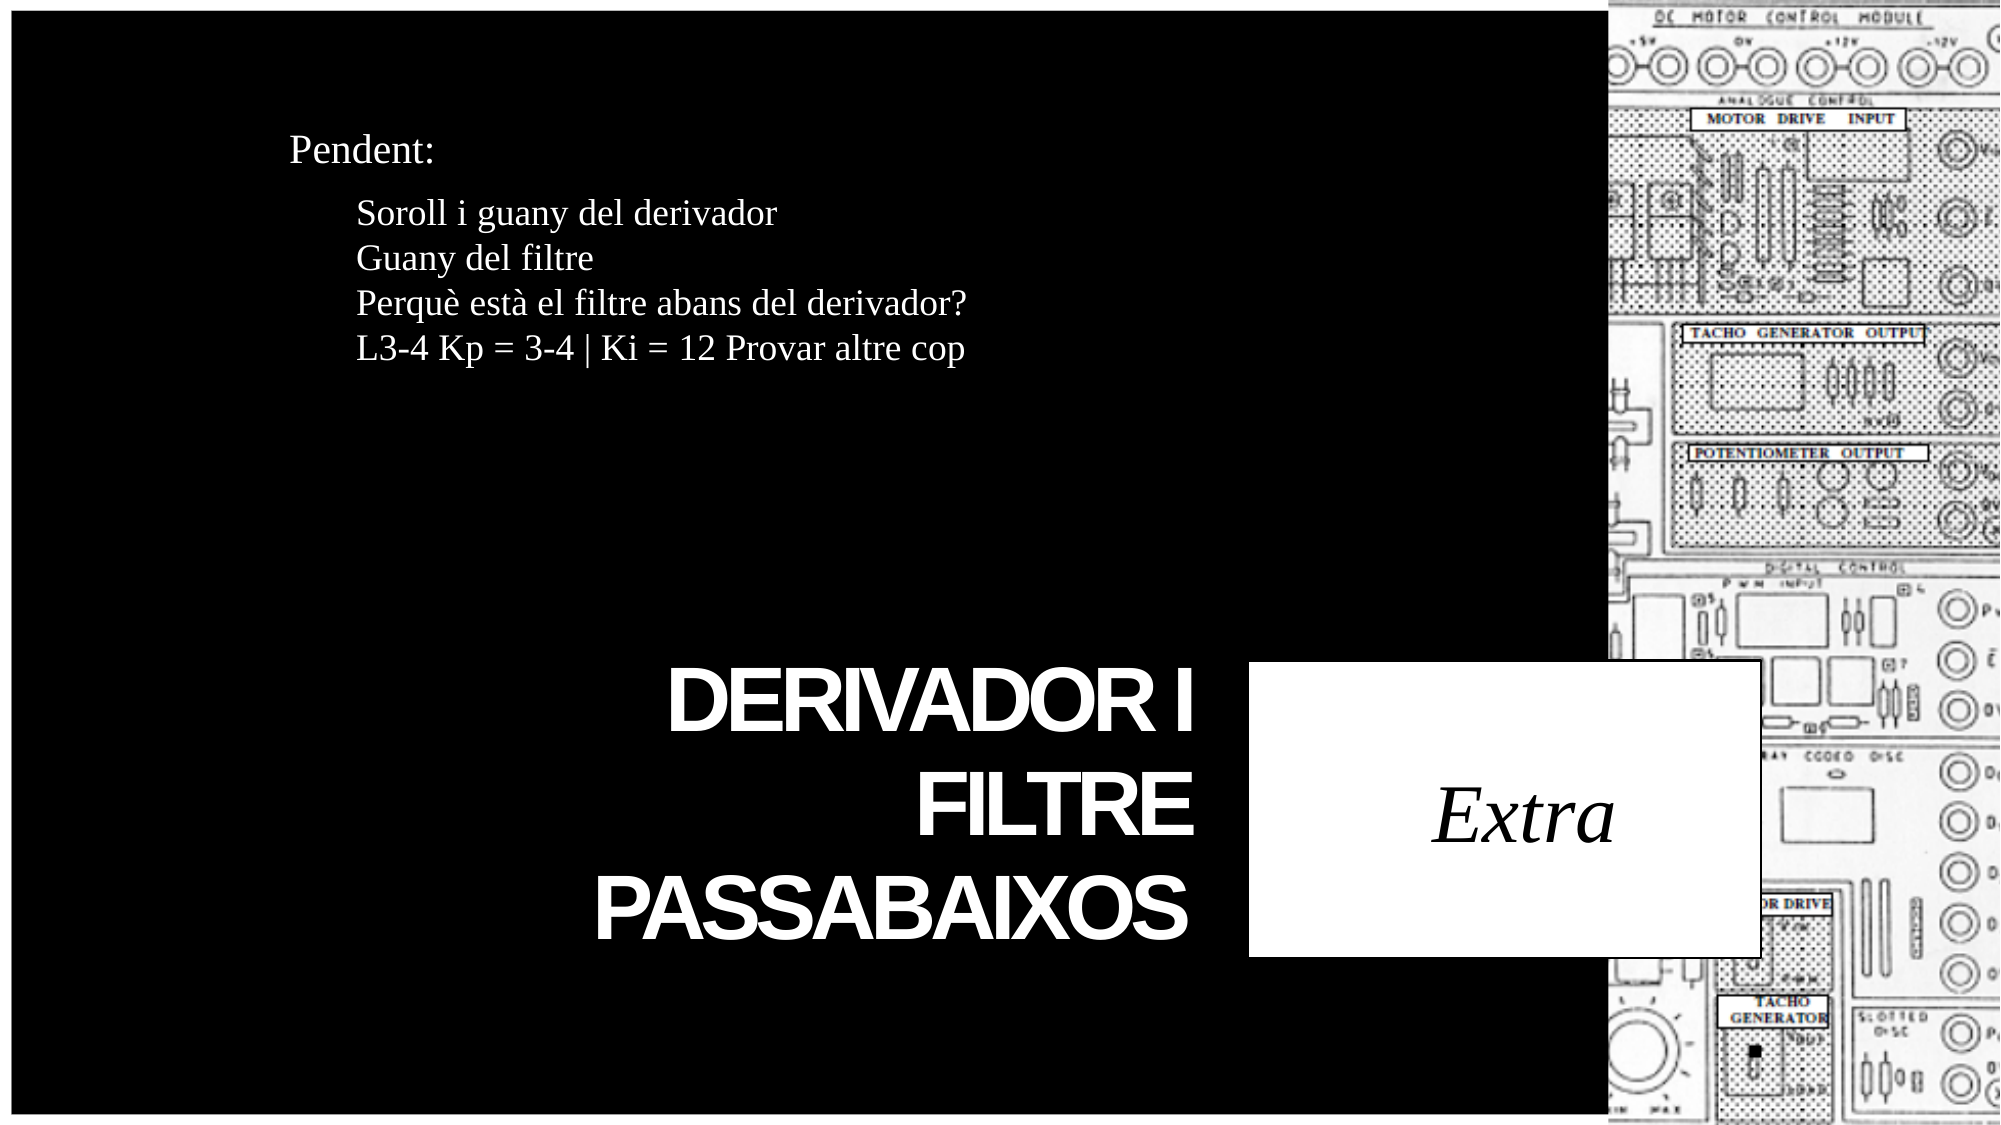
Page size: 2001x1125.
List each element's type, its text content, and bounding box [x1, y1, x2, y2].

title Derivador i Filtre Passabaixos [389, 598, 1192, 959]
text_box Pendent: [274, 114, 451, 180]
subtitle Extra [1247, 660, 1608, 959]
picture [1608, 0, 2000, 1125]
text_box Soroll i guany del derivador Guany del filtre Perquè està el filtre abans del derivador? L3-4 Kp = 3-4 | Ki = 12 Provar altre cop [341, 180, 1207, 375]
